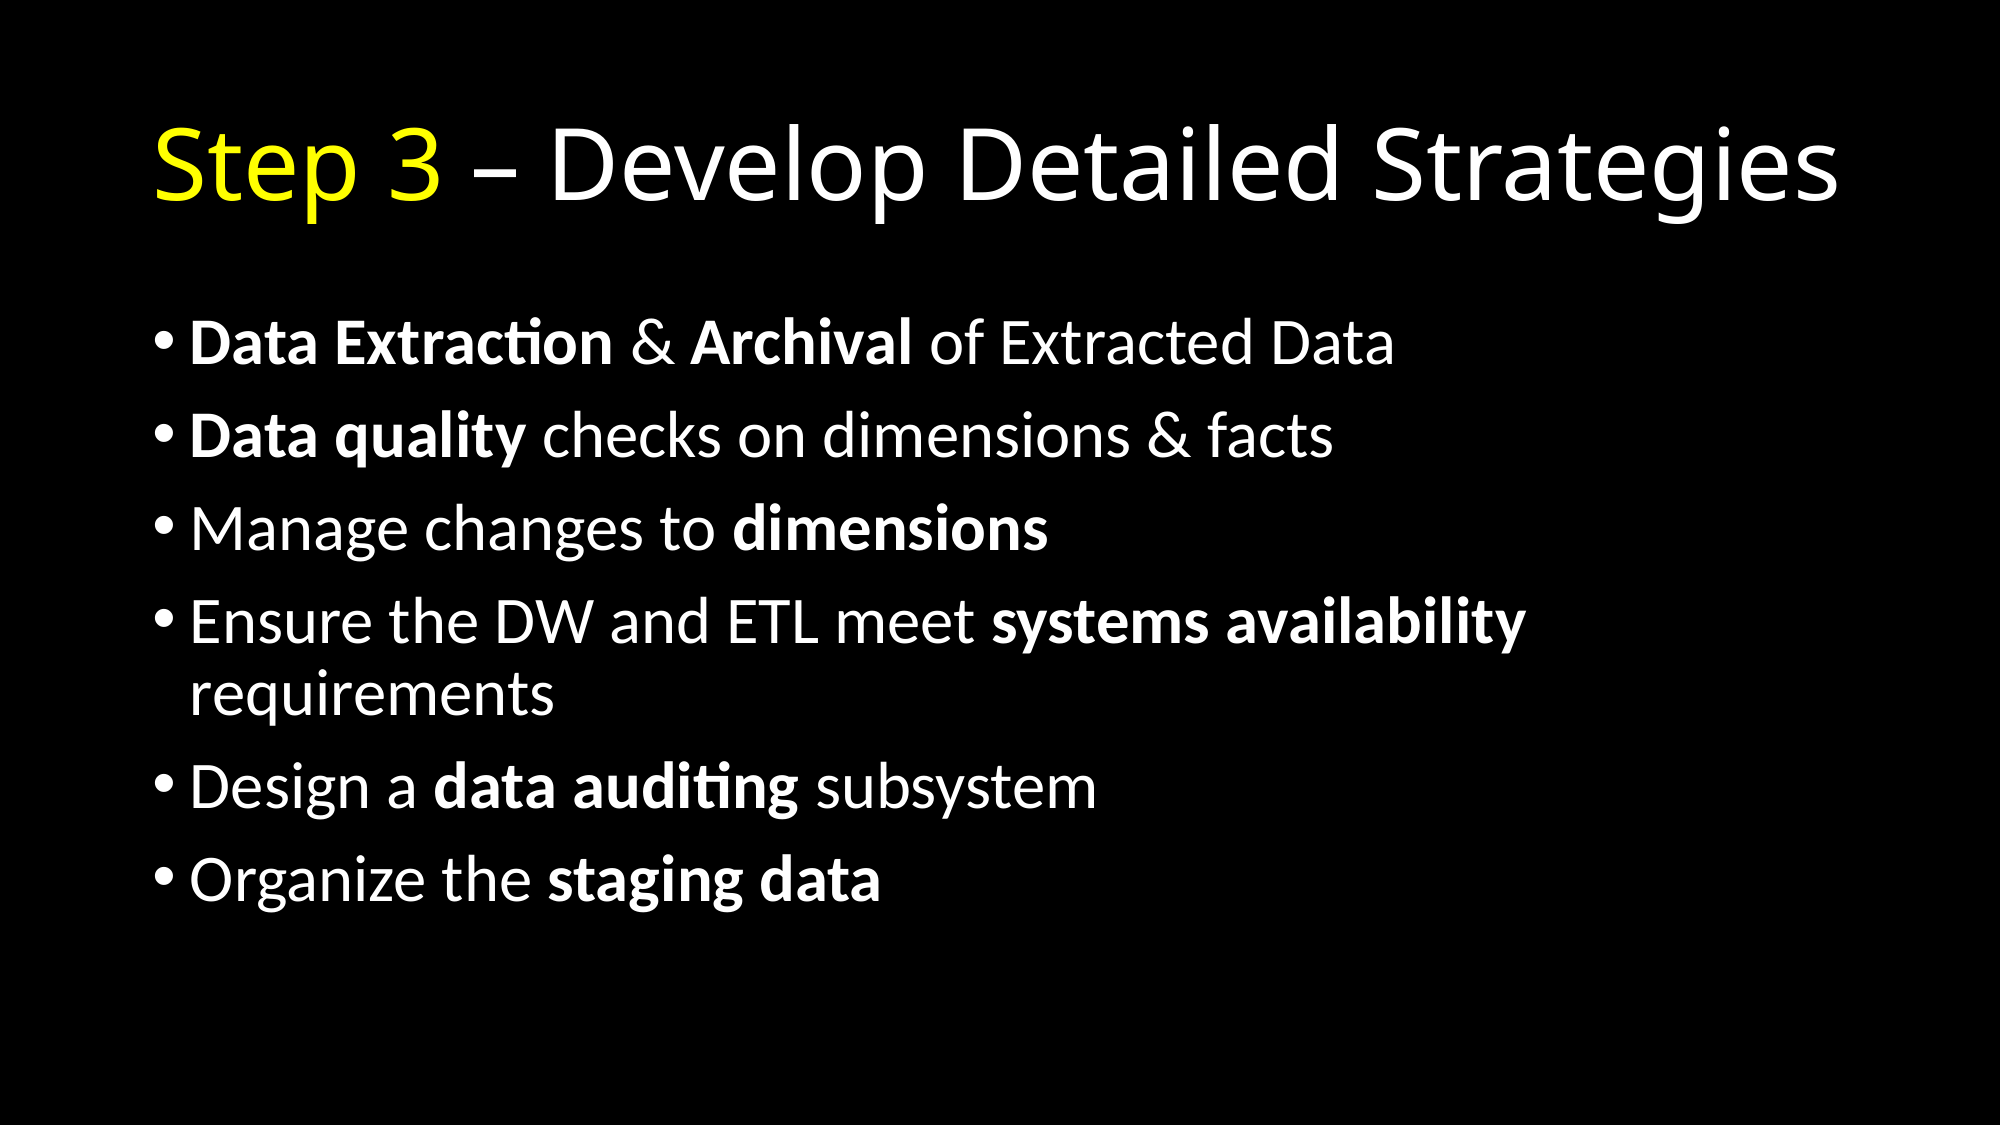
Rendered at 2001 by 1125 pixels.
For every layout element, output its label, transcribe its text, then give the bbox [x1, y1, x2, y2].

title Step 3 – Develop Detailed Strategies [137, 59, 1863, 278]
list Data Extraction & Archival of Extracted Data Data quality checks on dimensions & facts Manage changes to dimensions Ensure the DW and ETL meet systems availability requirements Design a data auditing subsystem Organize the staging data [137, 299, 1863, 1014]
